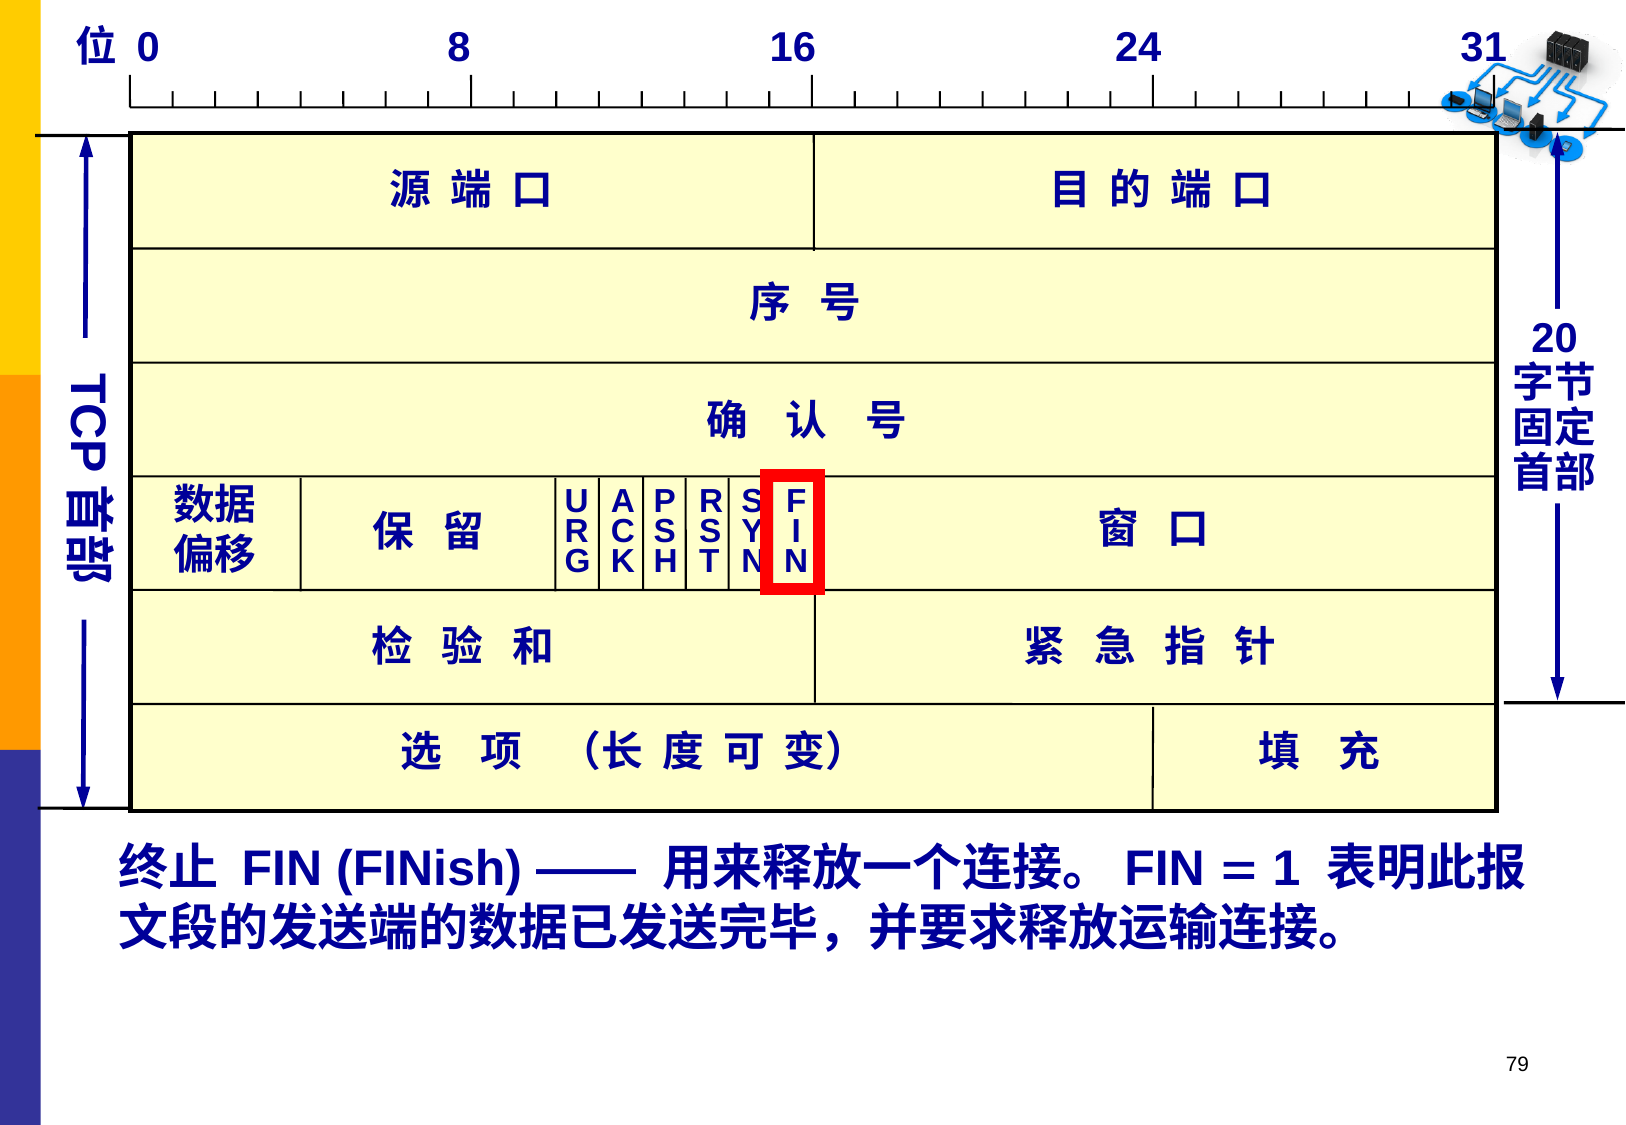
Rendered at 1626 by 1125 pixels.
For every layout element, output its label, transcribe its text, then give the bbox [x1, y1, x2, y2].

text_box 终止 FIN (FINish) —— 用来释放一个连接。FIN  1 表明此报文段的发送端的数据已发送完毕，并要求释放运输连接。 [103, 827, 1542, 963]
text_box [34, 12, 1625, 813]
slide_number 79 [1164, 1042, 1544, 1118]
